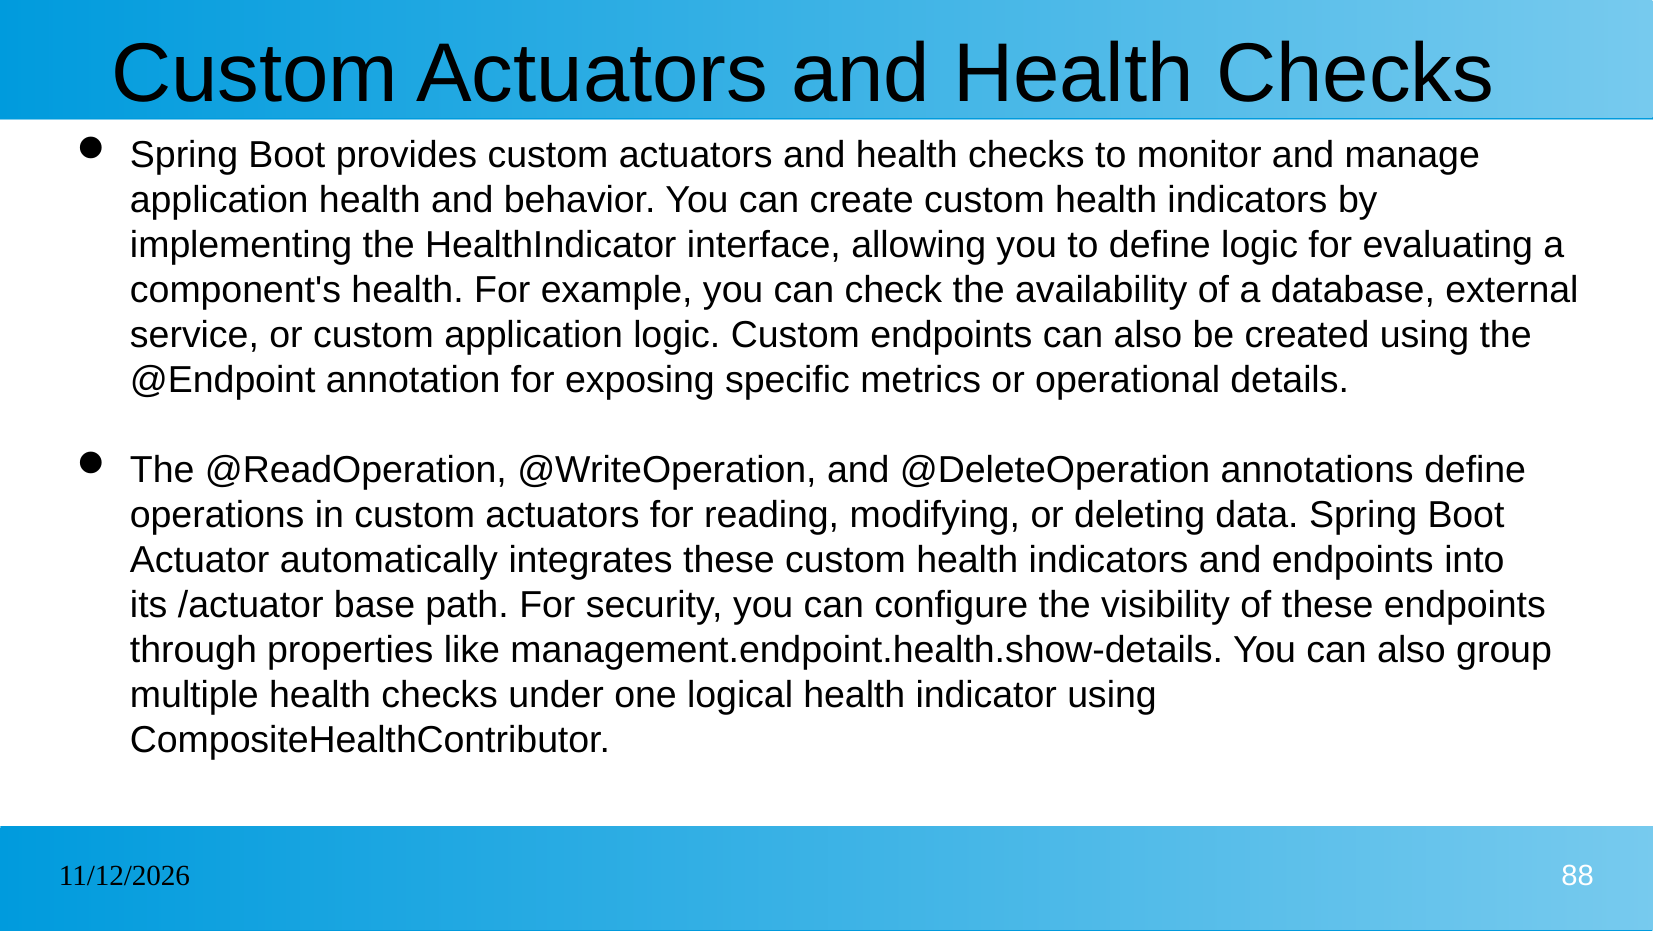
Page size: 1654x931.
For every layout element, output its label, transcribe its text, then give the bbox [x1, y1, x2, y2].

title Custom Actuators and Health Checks [59, 29, 1594, 108]
slide_number 88 [1210, 856, 1594, 915]
list Spring Boot provides custom actuators and health checks to monitor and manage application health and behavior. You can create custom health indicators by implementing the HealthIndicator interface, allowing you to define logic for evaluating a component's health. For example, you can check the availability of a database, external service, or custom application logic. Custom endpoints can also be created using the @Endpoint annotation for exposing specific metrics or operational details. The @ReadOperation, @WriteOperation, and @DeleteOperation annotations define operations in custom actuators for reading, modifying, or deleting data. Spring Boot Actuator automatically integrates these custom health indicators and endpoints into its /actuator base path. For security, you can configure the visibility of these endpoints through properties like management.endpoint.health.show-details. You can also group multiple health checks under one logical health indicator using CompositeHealthContributor. [59, 129, 1594, 827]
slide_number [59, 856, 443, 915]
